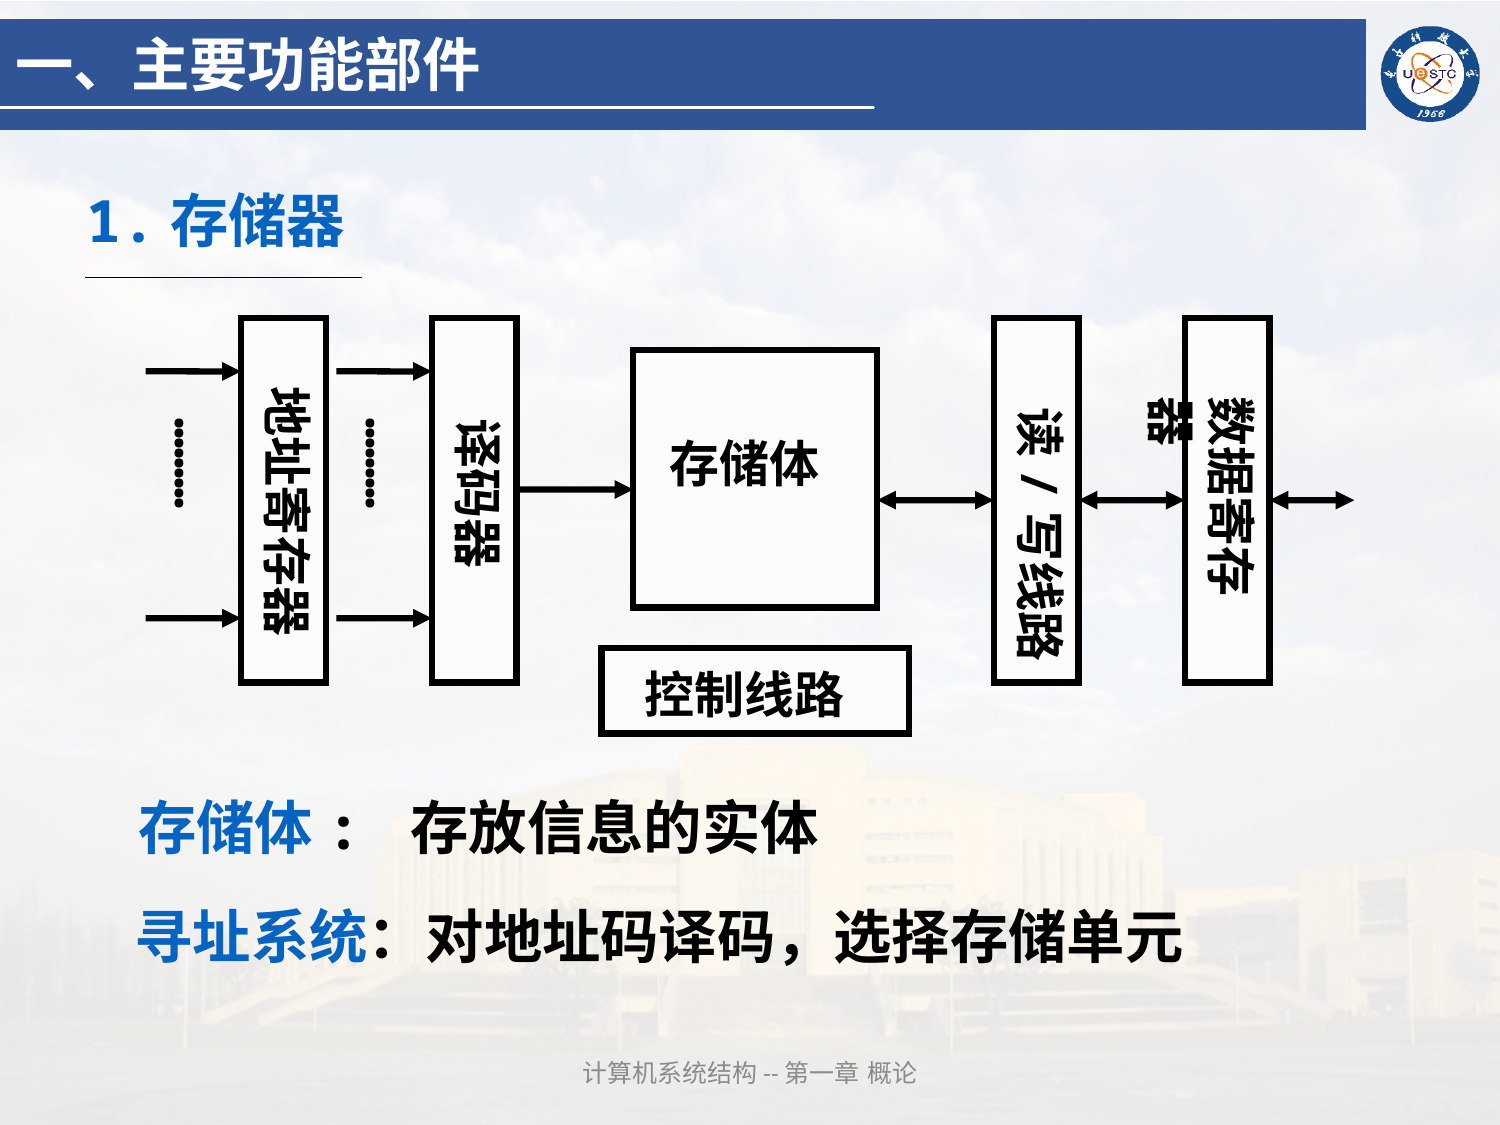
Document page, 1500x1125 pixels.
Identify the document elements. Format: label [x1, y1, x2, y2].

text_box [141, 317, 1355, 734]
picture [0, 0, 1500, 1125]
